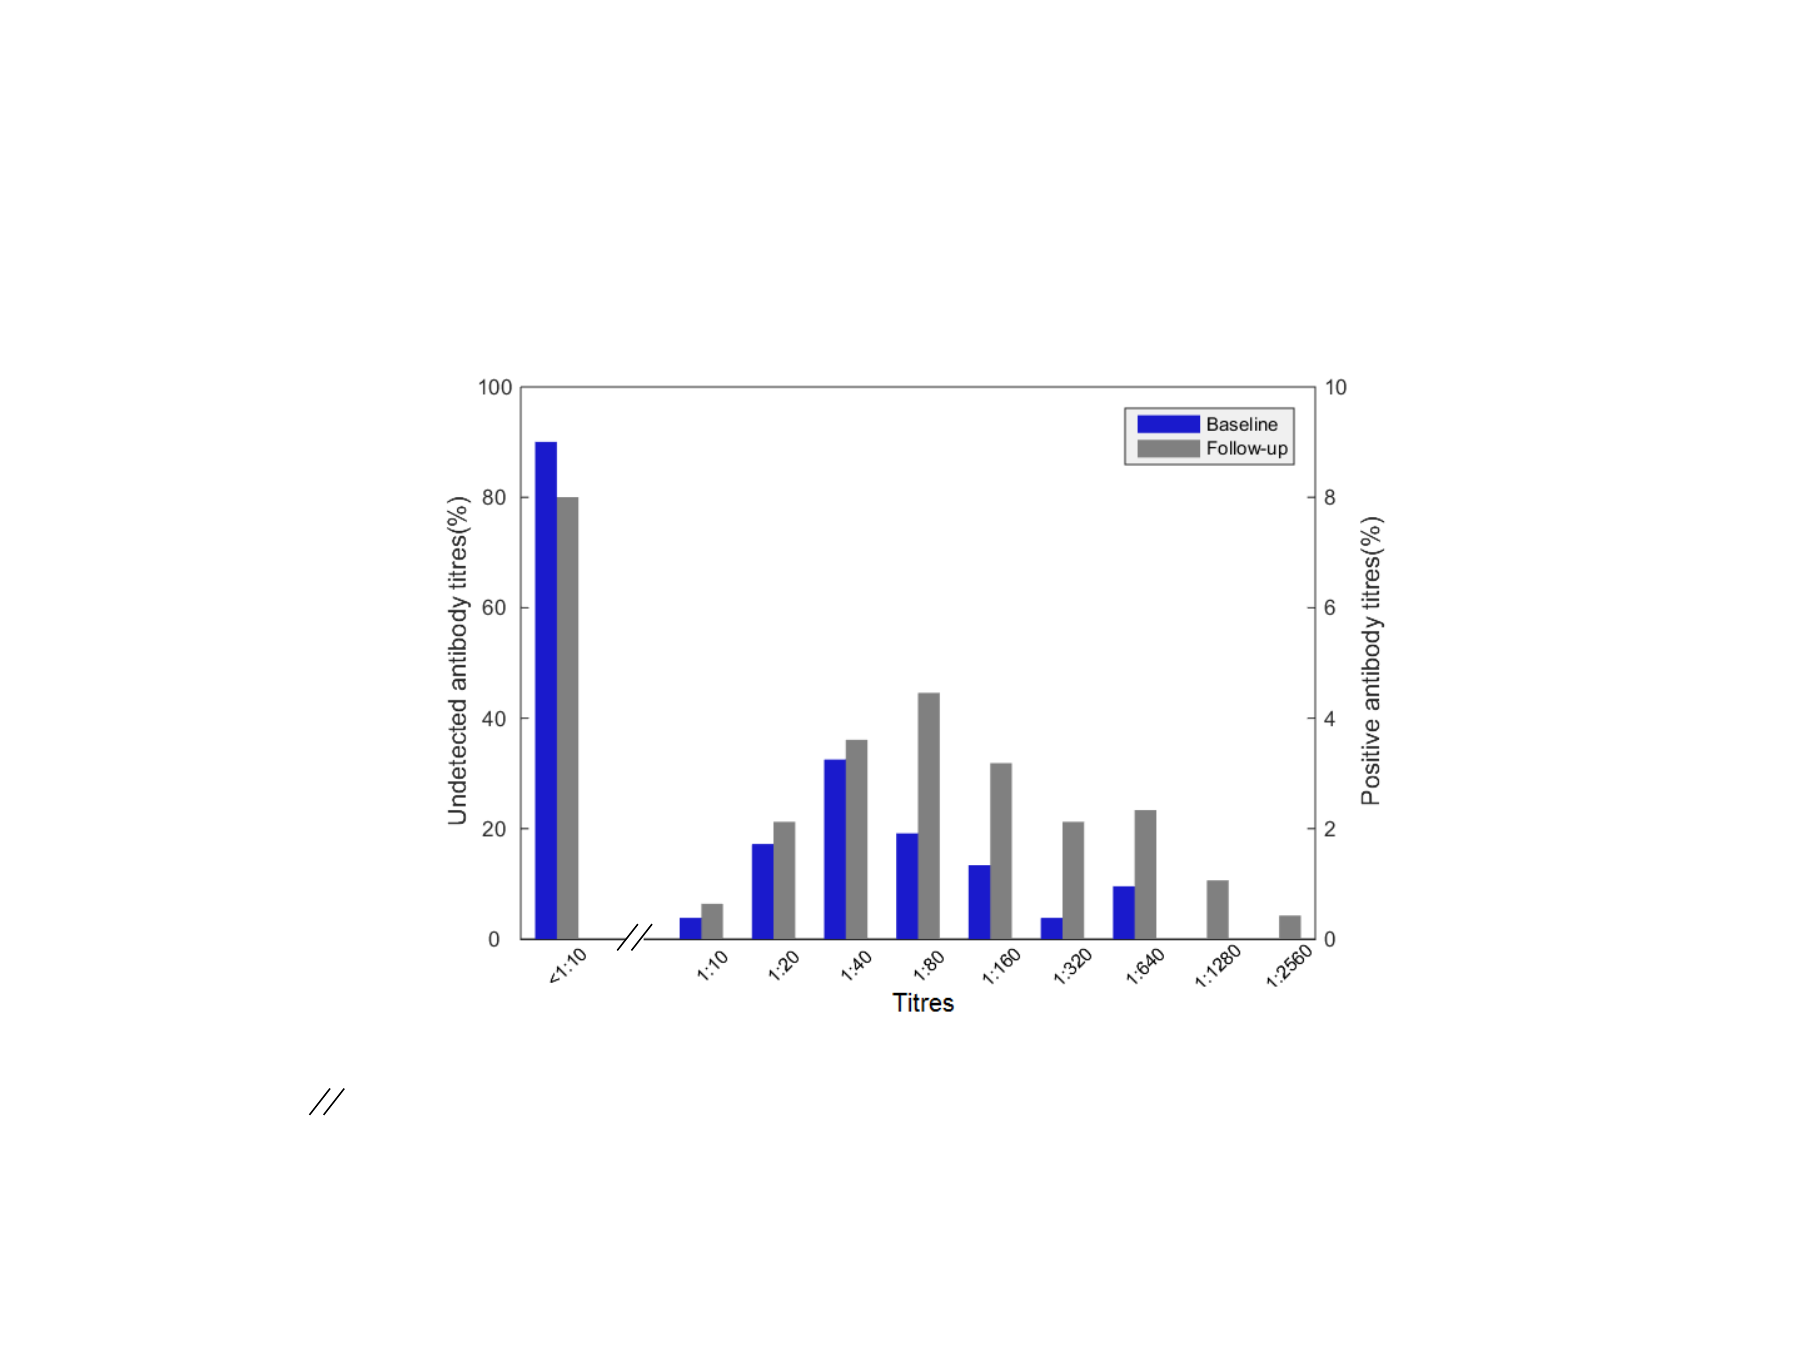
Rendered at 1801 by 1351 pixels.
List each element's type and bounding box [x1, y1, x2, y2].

text_box [387, 337, 1413, 1013]
text_box [309, 1088, 345, 1124]
